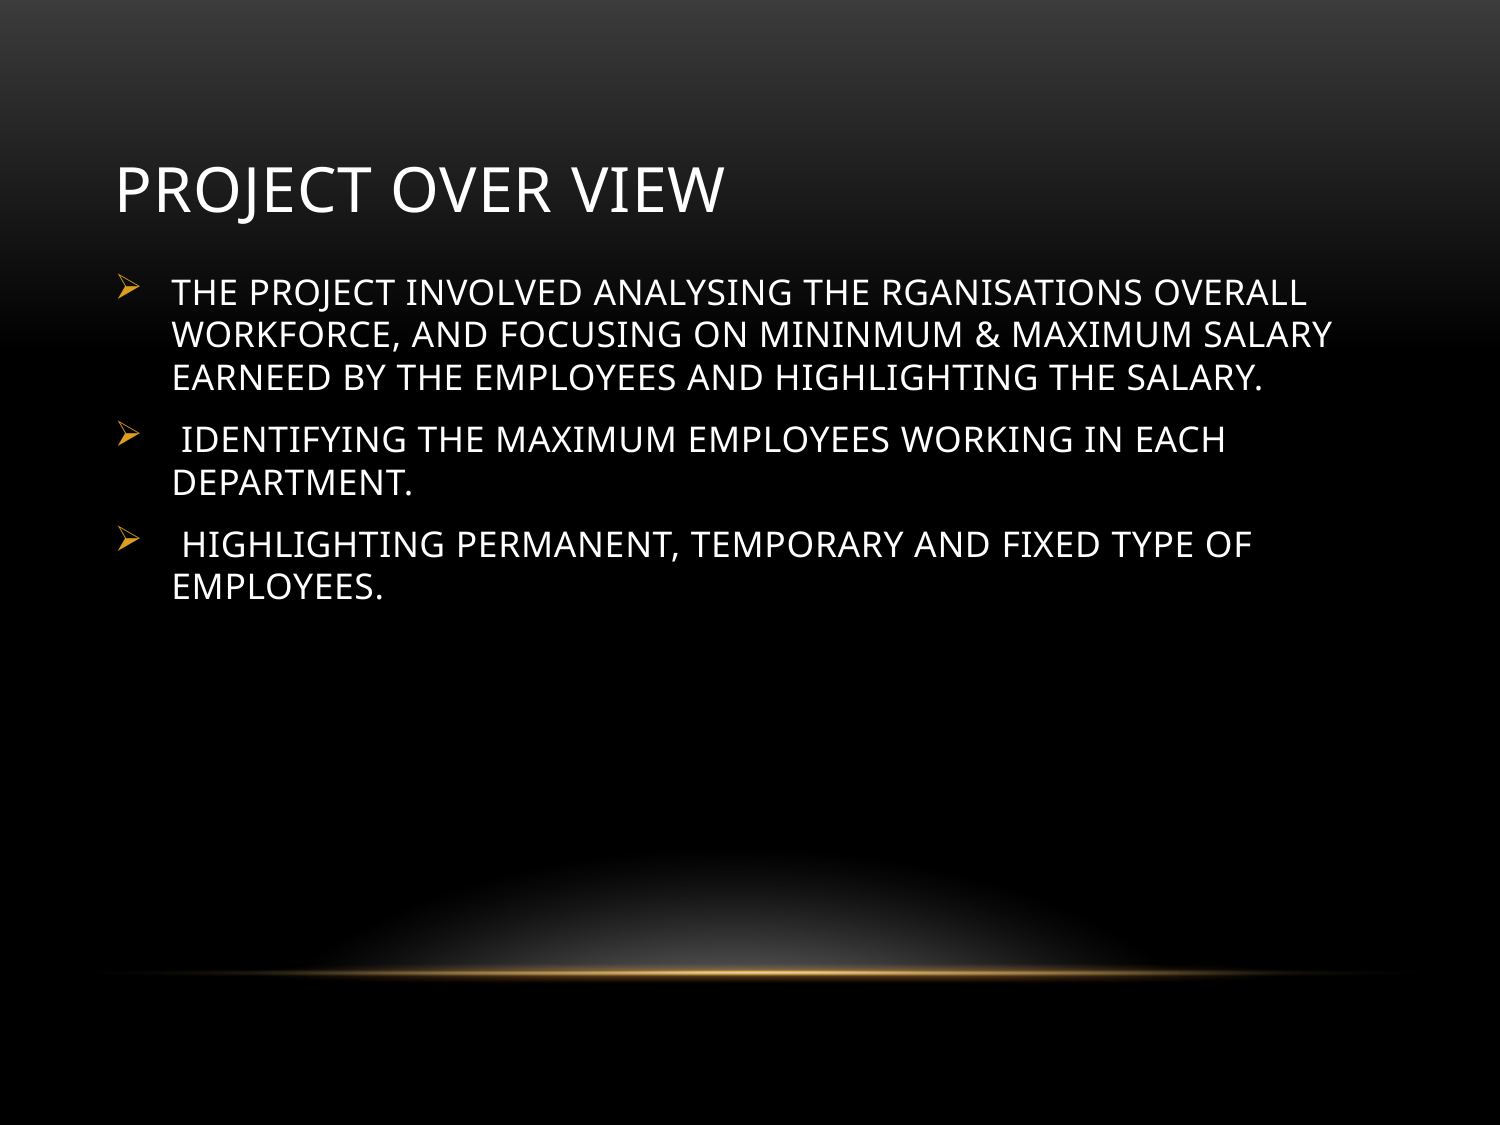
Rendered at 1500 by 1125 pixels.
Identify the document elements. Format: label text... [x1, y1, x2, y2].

title PROJECT OVER VIEW [99, 44, 1401, 234]
list THE PROJECT INVOLVED ANALYSING THE RGANISATIONS OVERALL WORKFORCE, AND FOCUSING ON MININMUM & MAXIMUM SALARY EARNEED BY THE EMPLOYEES AND HIGHLIGHTING THE SALARY. IDENTIFYING THE MAXIMUM EMPLOYEES WORKING IN EACH DEPARTMENT. HIGHLIGHTING PERMANENT, TEMPORARY AND FIXED TYPE OF EMPLOYEES. [99, 261, 1401, 938]
picture [0, 0, 1500, 1125]
